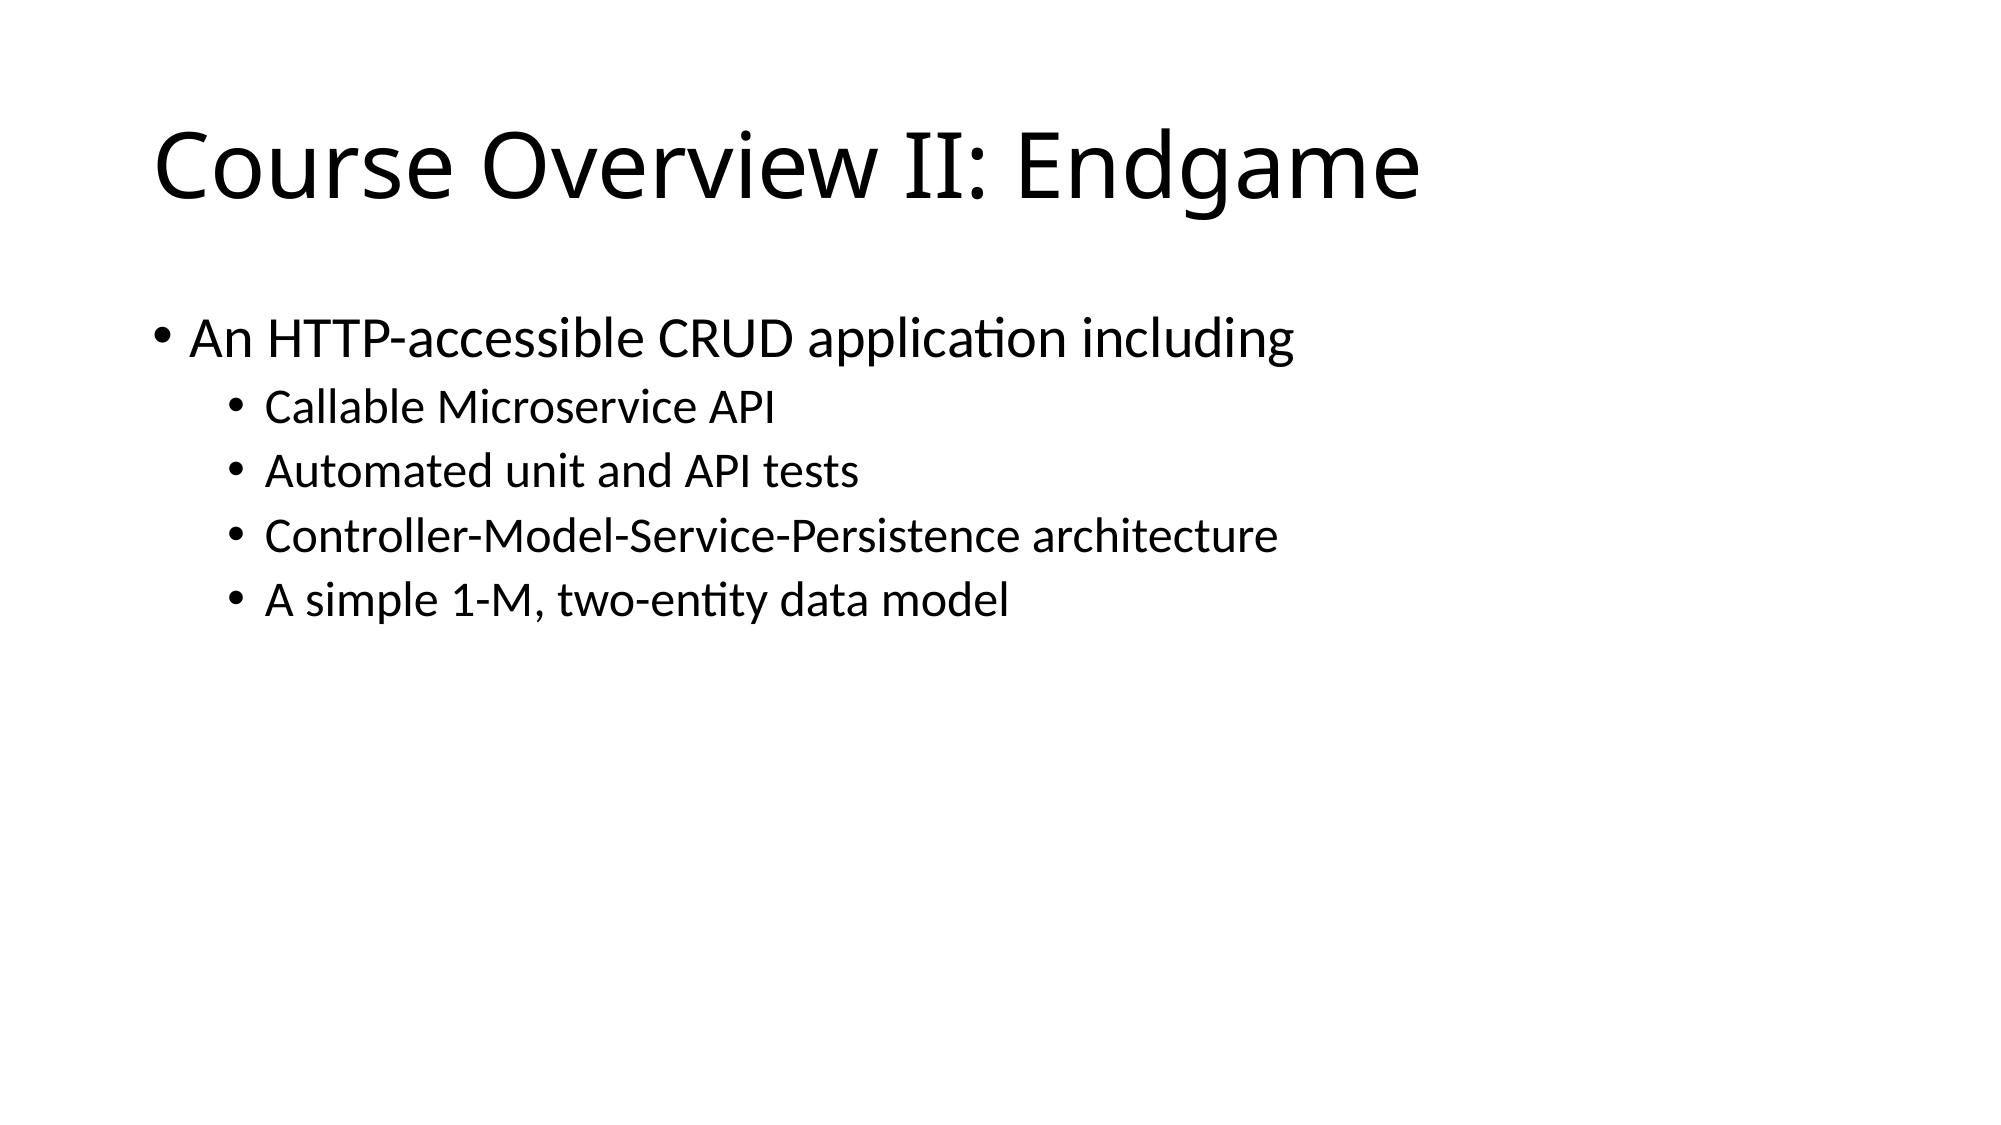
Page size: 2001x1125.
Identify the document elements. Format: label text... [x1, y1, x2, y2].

list An HTTP-accessible CRUD application including Callable Microservice API Automated unit and API tests Controller-Model-Service-Persistence architecture A simple 1-M, two-entity data model [137, 299, 1863, 1014]
title Course Overview II: Endgame [137, 59, 1863, 278]
